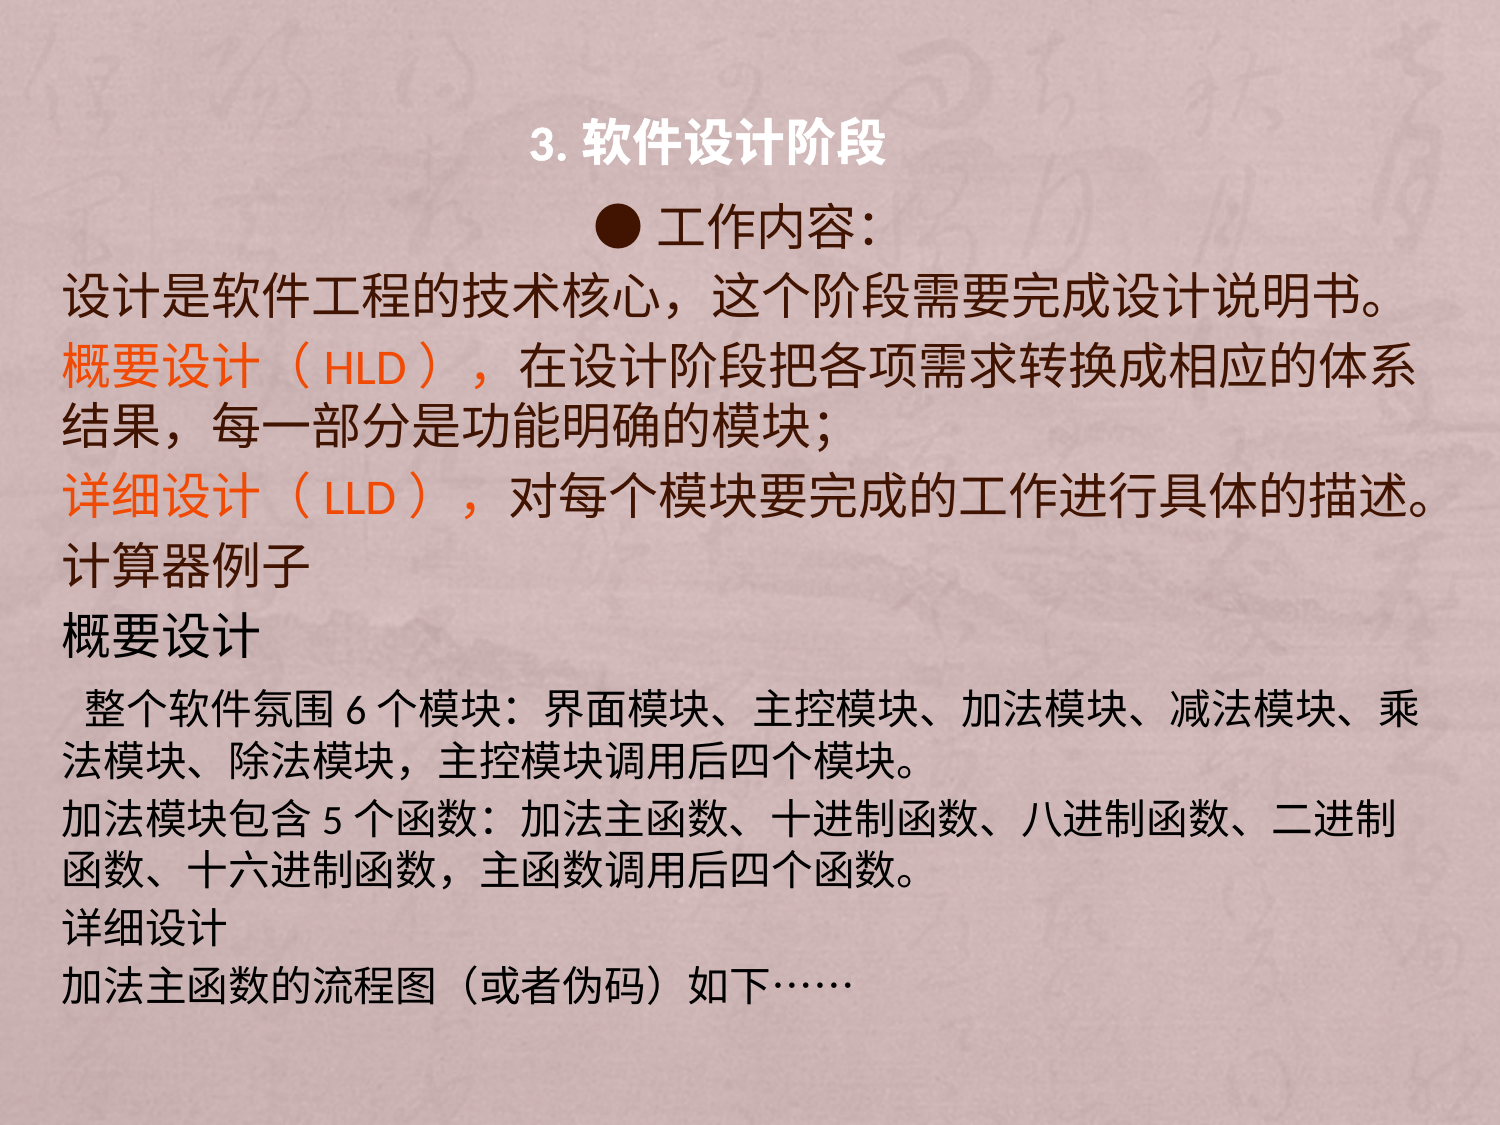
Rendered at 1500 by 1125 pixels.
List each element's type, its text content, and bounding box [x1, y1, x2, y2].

subtitle ●工作内容： 设计是软件工程的技术核心，这个阶段需要完成设计说明书。 概要设计（HLD），在设计阶段把各项需求转换成相应的体系结果，每一部分是功能明确的模块； 详细设计（LLD），对每个模块要完成的工作进行具体的描述。 计算器例子 概要设计 整个软件氛围6个模块：界面模块、主控模块、加法模块、减法模块、乘法模块、除法模块，主控模块调用后四个模块。 加法模块包含5个函数：加法主函数、十进制函数、八进制函数、二进制函数、十六进制函数，主函数调用后四个函数。 详细设计 加法主函数的流程图（或者伪码）如下…… [46, 187, 1454, 1043]
title 3.软件设计阶段 [70, 70, 1346, 178]
